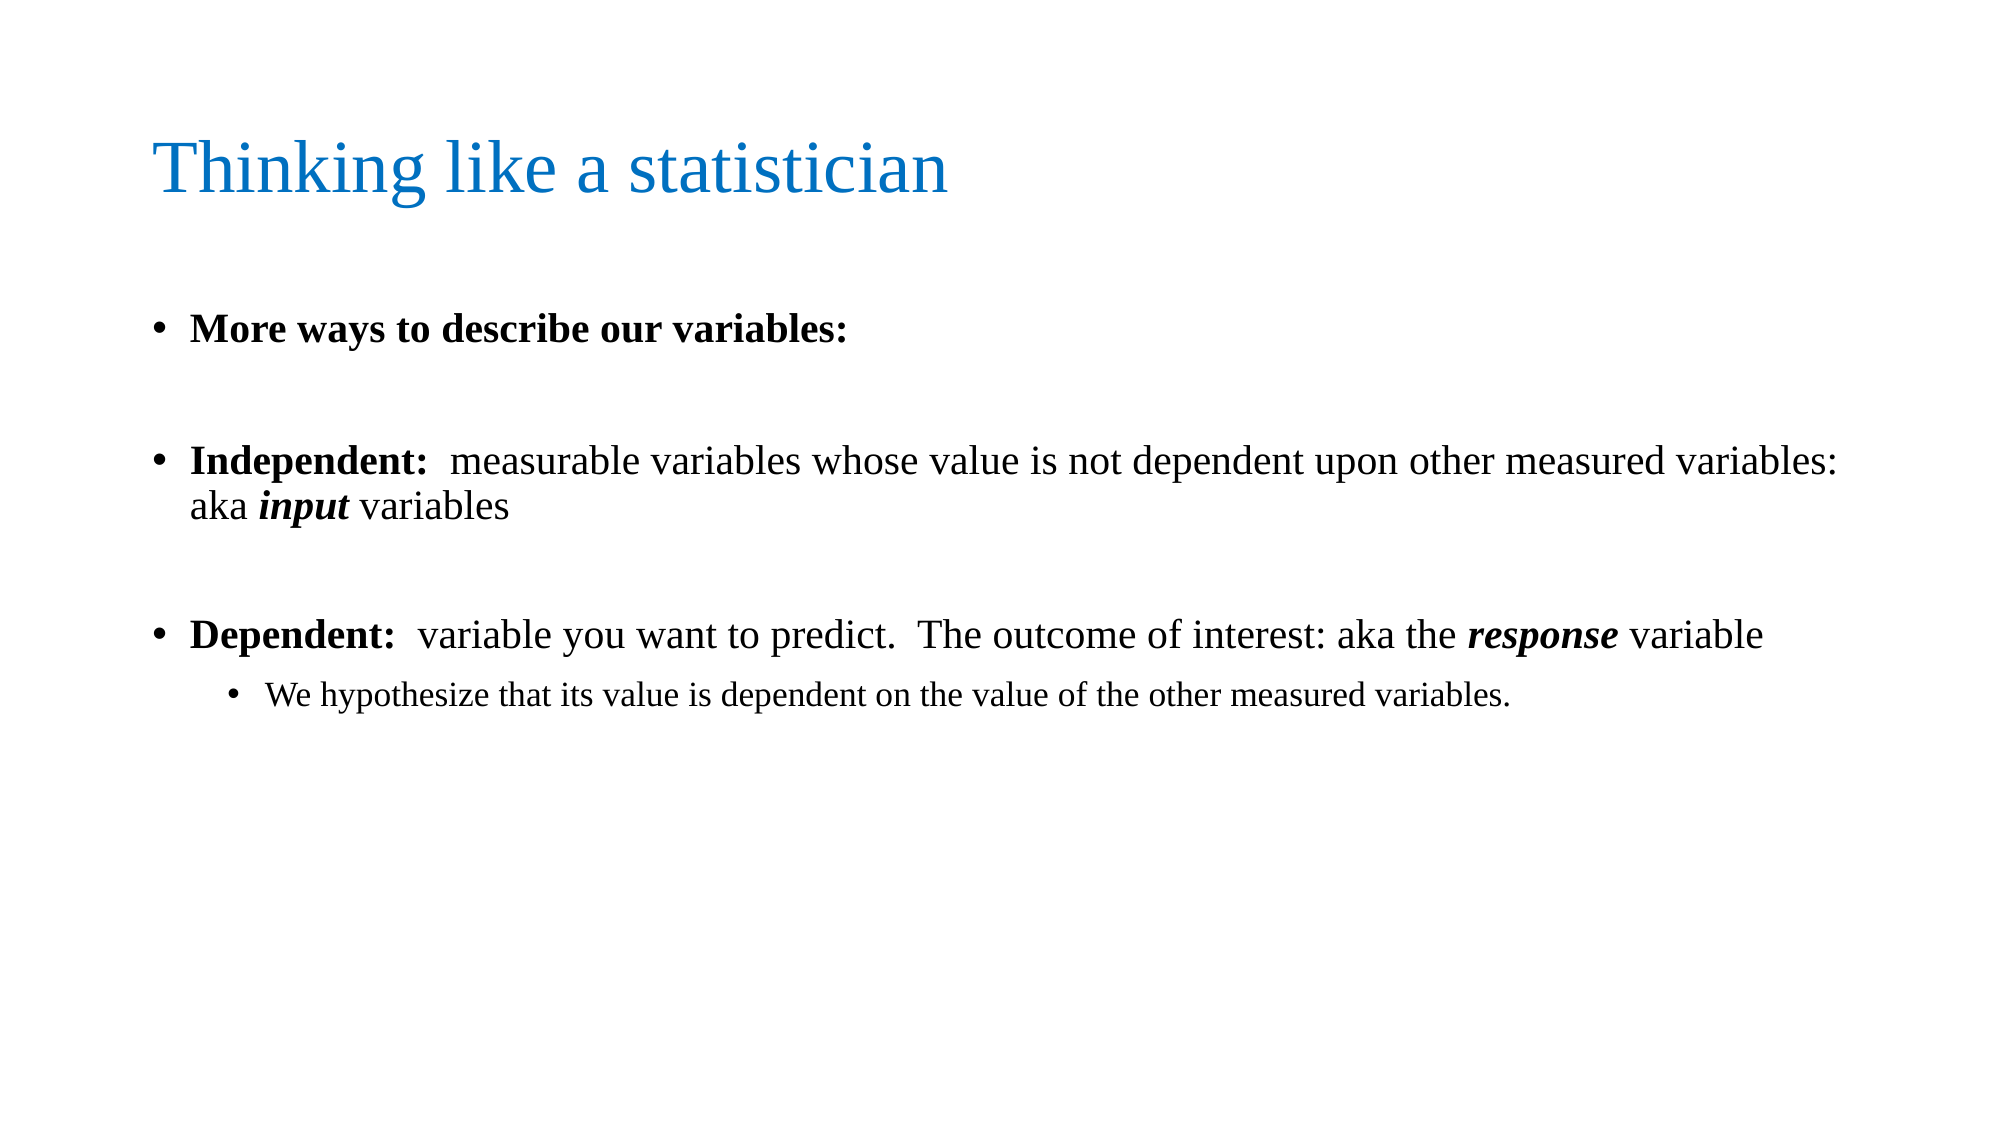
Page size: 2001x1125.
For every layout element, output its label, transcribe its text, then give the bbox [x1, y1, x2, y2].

list More ways to describe our variables: Independent: measurable variables whose value is not dependent upon other measured variables: aka input variables Dependent: variable you want to predict. The outcome of interest: aka the response variable We hypothesize that its value is dependent on the value of the other measured variables. [137, 299, 1863, 1014]
title Thinking like a statistician [137, 59, 1863, 278]
